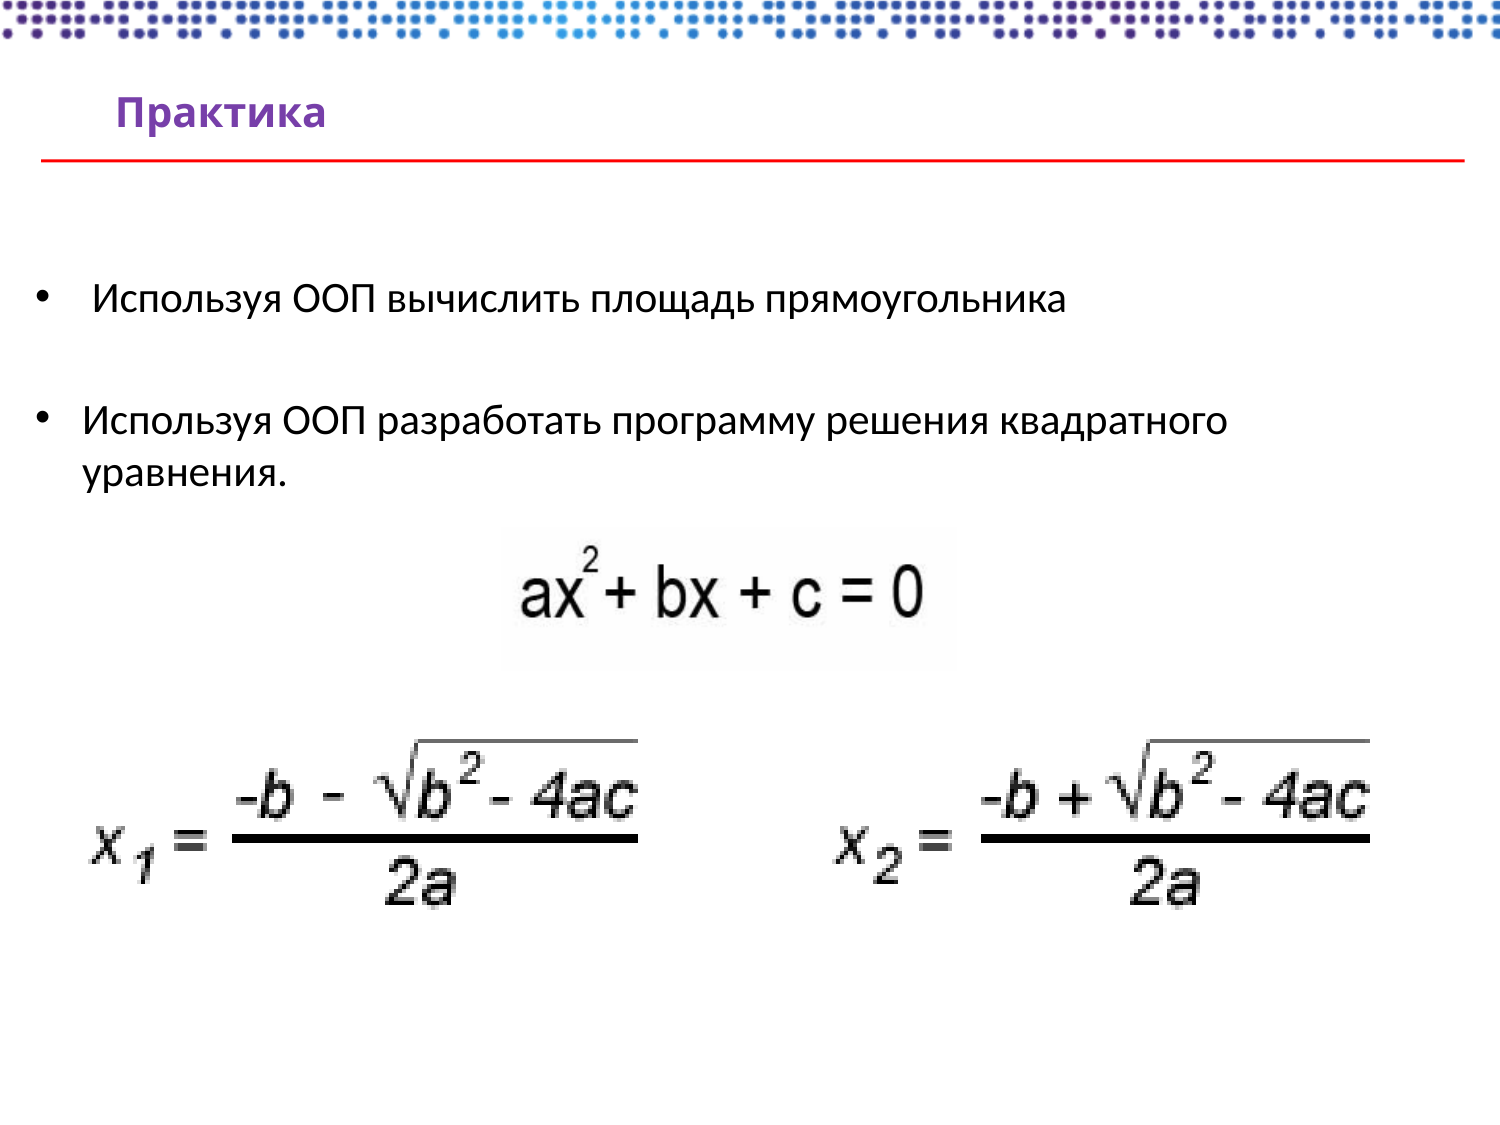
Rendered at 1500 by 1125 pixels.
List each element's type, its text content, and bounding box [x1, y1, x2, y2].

picture [0, 0, 1500, 51]
text_box Практика [100, 78, 1447, 143]
list Используя ООП вычислить площадь прямоугольника Используя ООП разработать программу решения квадратного уравнения. [19, 262, 1370, 504]
picture [88, 739, 1371, 910]
picture [501, 526, 957, 671]
